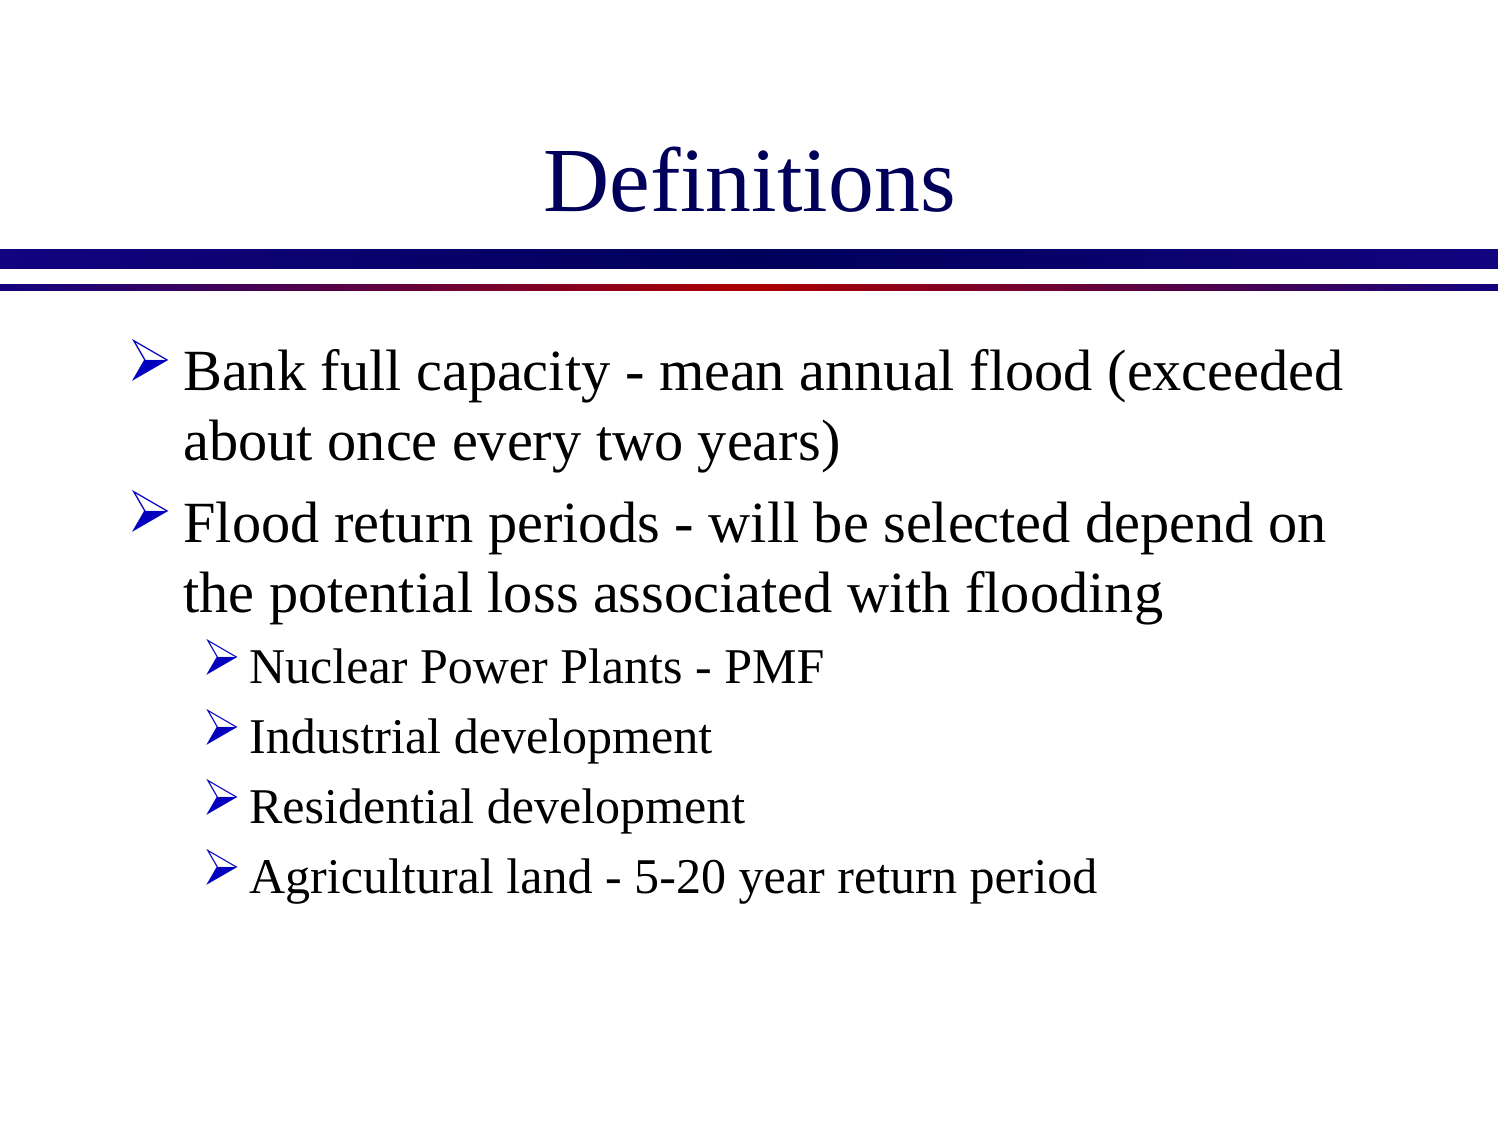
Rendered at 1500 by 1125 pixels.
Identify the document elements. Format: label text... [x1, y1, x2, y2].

title Definitions [112, 49, 1388, 238]
list Bank full capacity - ­mean annual flood (exceeded about once every two years) Flood return periods - will be selected depend on the potential loss associated with flooding Nuclear Power Plants - PMF Industrial development Residential development Agricultural land - 5-20 year return period [112, 324, 1388, 1001]
